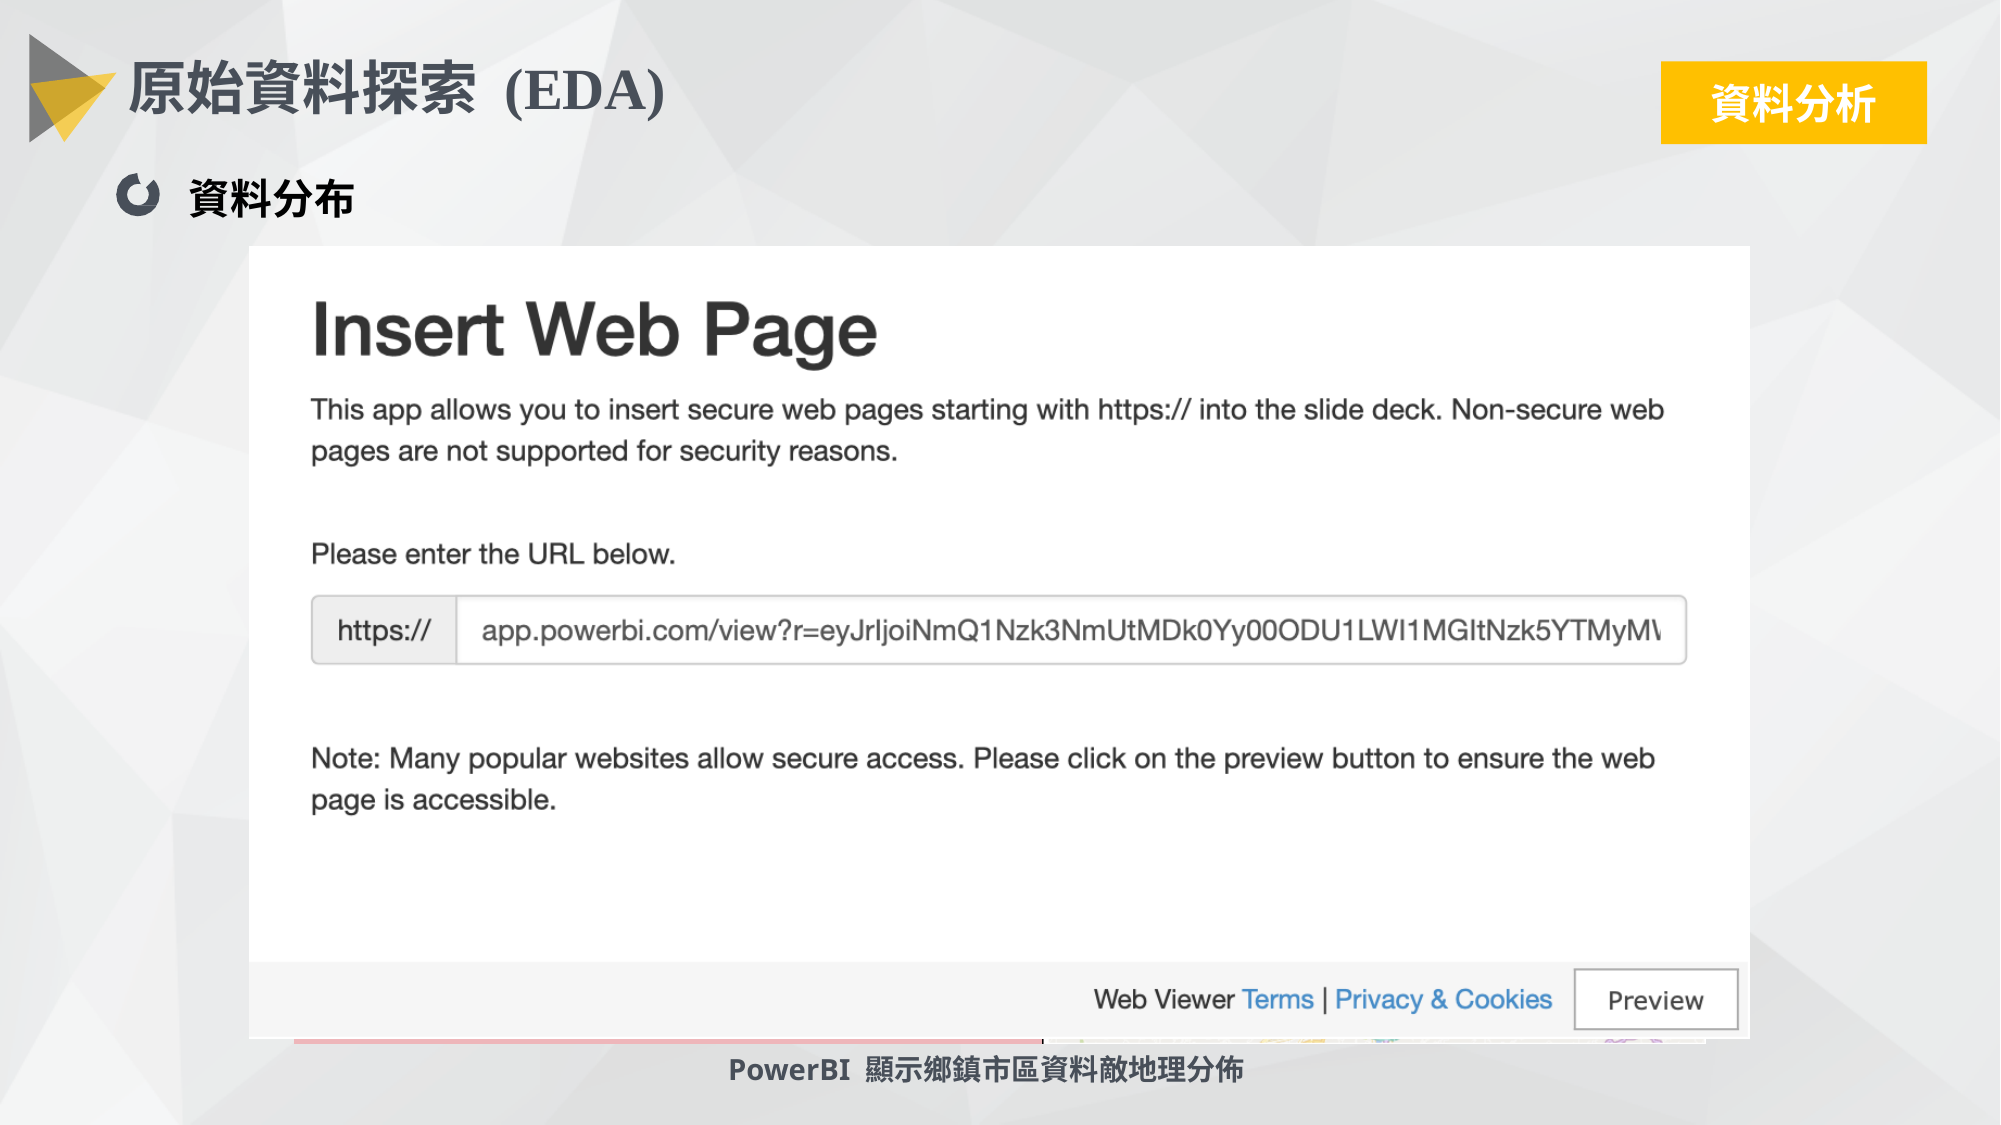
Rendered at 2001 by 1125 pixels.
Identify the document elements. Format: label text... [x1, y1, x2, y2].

text_box 原始資料探索 (EDA) [113, 44, 682, 129]
text_box PowerBI 顯示鄉鎮市區資料敵地理分佈 [713, 1044, 1287, 1094]
text_box [116, 173, 160, 217]
text_box 資料分布 [174, 165, 537, 231]
text_box 資料分析 [1660, 60, 1928, 145]
picture [0, 0, 2000, 1125]
